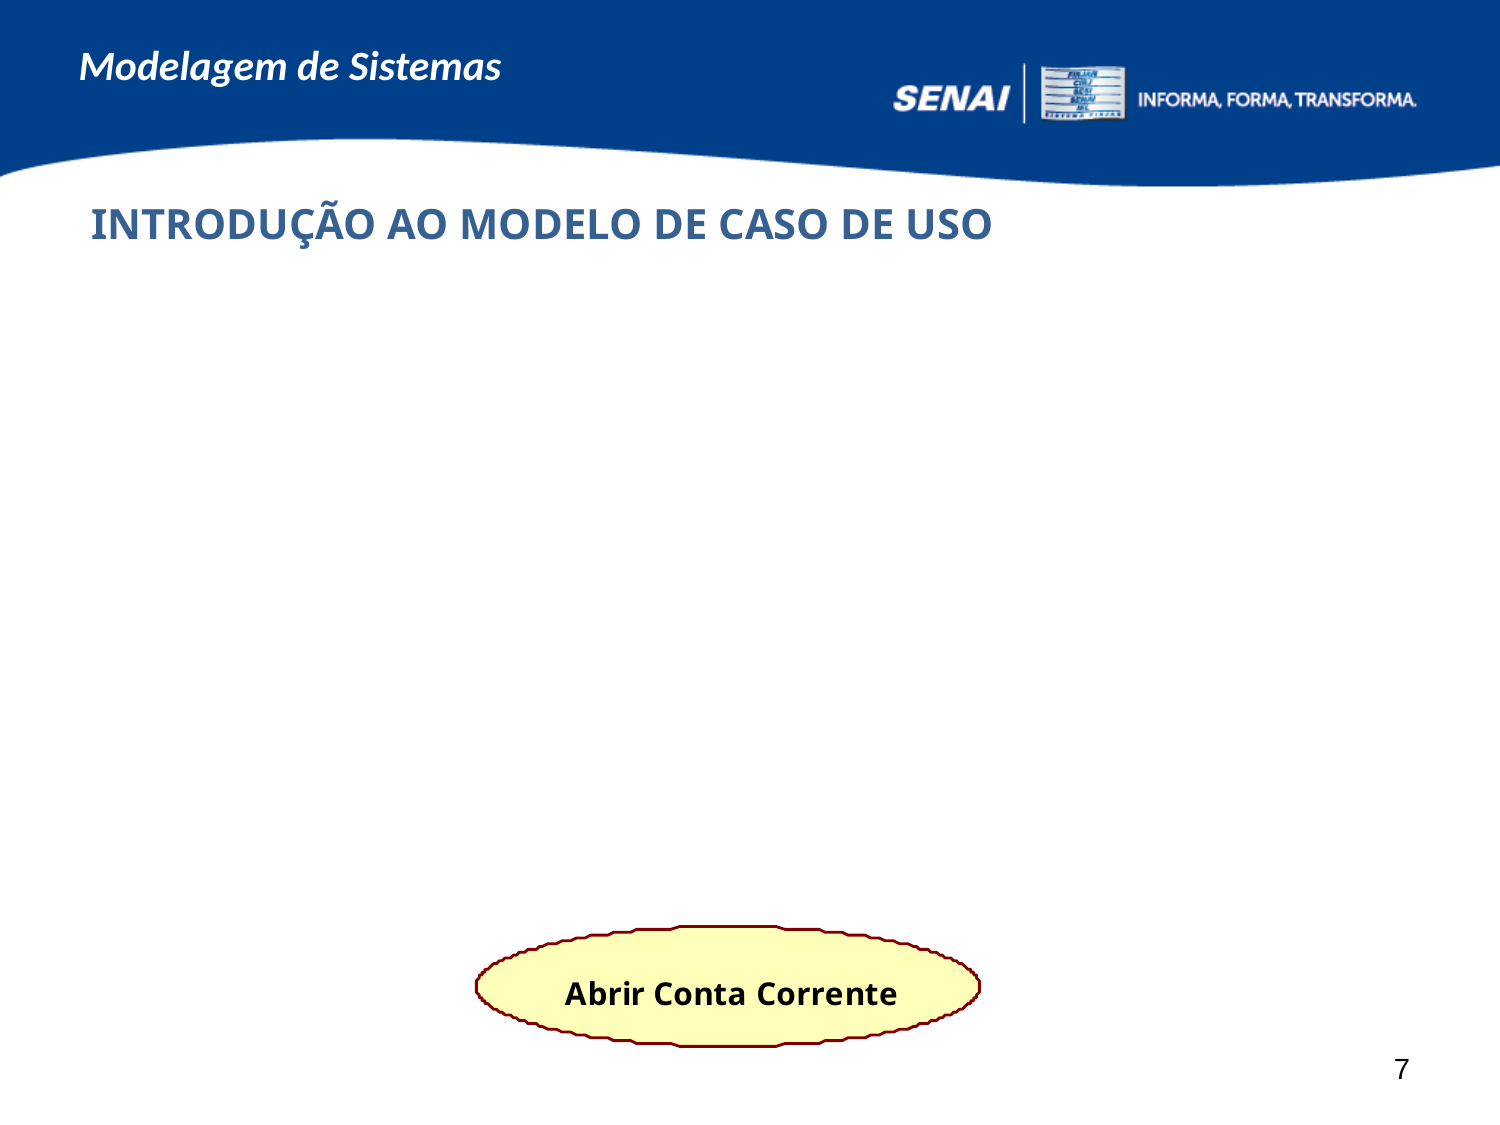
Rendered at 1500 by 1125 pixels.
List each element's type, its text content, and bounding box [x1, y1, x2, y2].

text_box INTRODUÇÃO AO MODELO DE CASO DE USO [76, 196, 1329, 256]
picture [0, 0, 1500, 1125]
slide_number 7 [1074, 1042, 1426, 1103]
